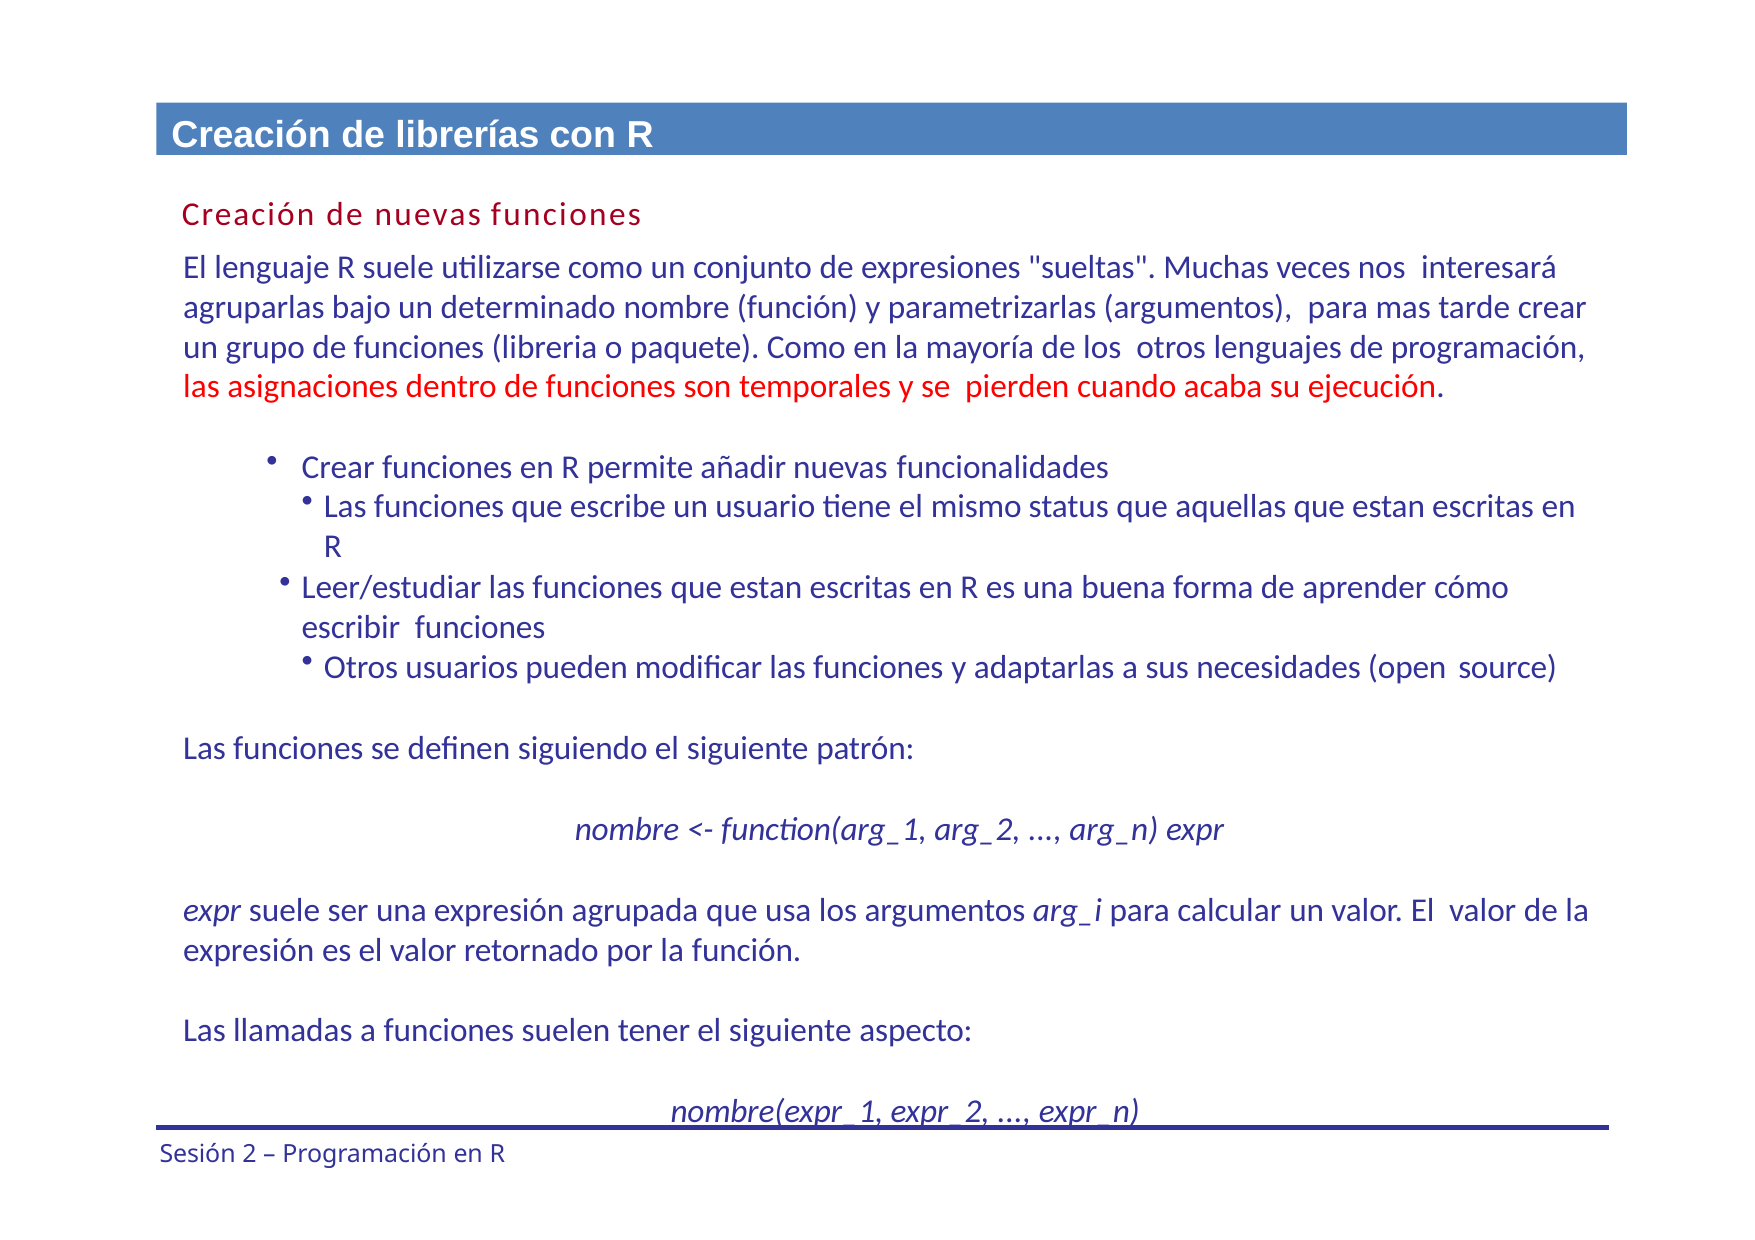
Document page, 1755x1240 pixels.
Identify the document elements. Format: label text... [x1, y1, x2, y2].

text_box Creación de librerías con R [156, 102, 1627, 155]
text_box Creación de nuevas funciones El lenguaje R suele utilizarse como un conjunto de expresiones "sueltas". Muchas veces nos interesará agruparlas bajo un determinado nombre (función) y parametrizarlas (argumentos), para mas tarde crear un grupo de funciones (libreria o paquete). Como en la mayoría de los otros lenguajes de programación, las asignaciones dentro de funciones son temporales y se pierden cuando acaba su ejecución. Crear funciones en R permite añadir nuevas funcionalidades Las funciones que escribe un usuario tiene el mismo status que aquellas que estan escritas en R Leer/estudiar las funciones que estan escritas en R es una buena forma de aprender cómo escribir funciones Otros usuarios pueden modificar las funciones y adaptarlas a sus necesidades (open source) Las funciones se definen siguiendo el siguiente patrón: nombre <- function(arg_1, arg_2, ..., arg_n) expr expr suele ser una expresión agrupada que usa los argumentos arg_i para calcular un valor. El valor de la expresión es el valor retornado por la función. Las llamadas a funciones suelen tener el siguiente aspecto: nombre(expr_1, expr_2, ..., expr_n) [179, 192, 1615, 1129]
text_box Sesión 2 – Programación en R [157, 1139, 542, 1168]
